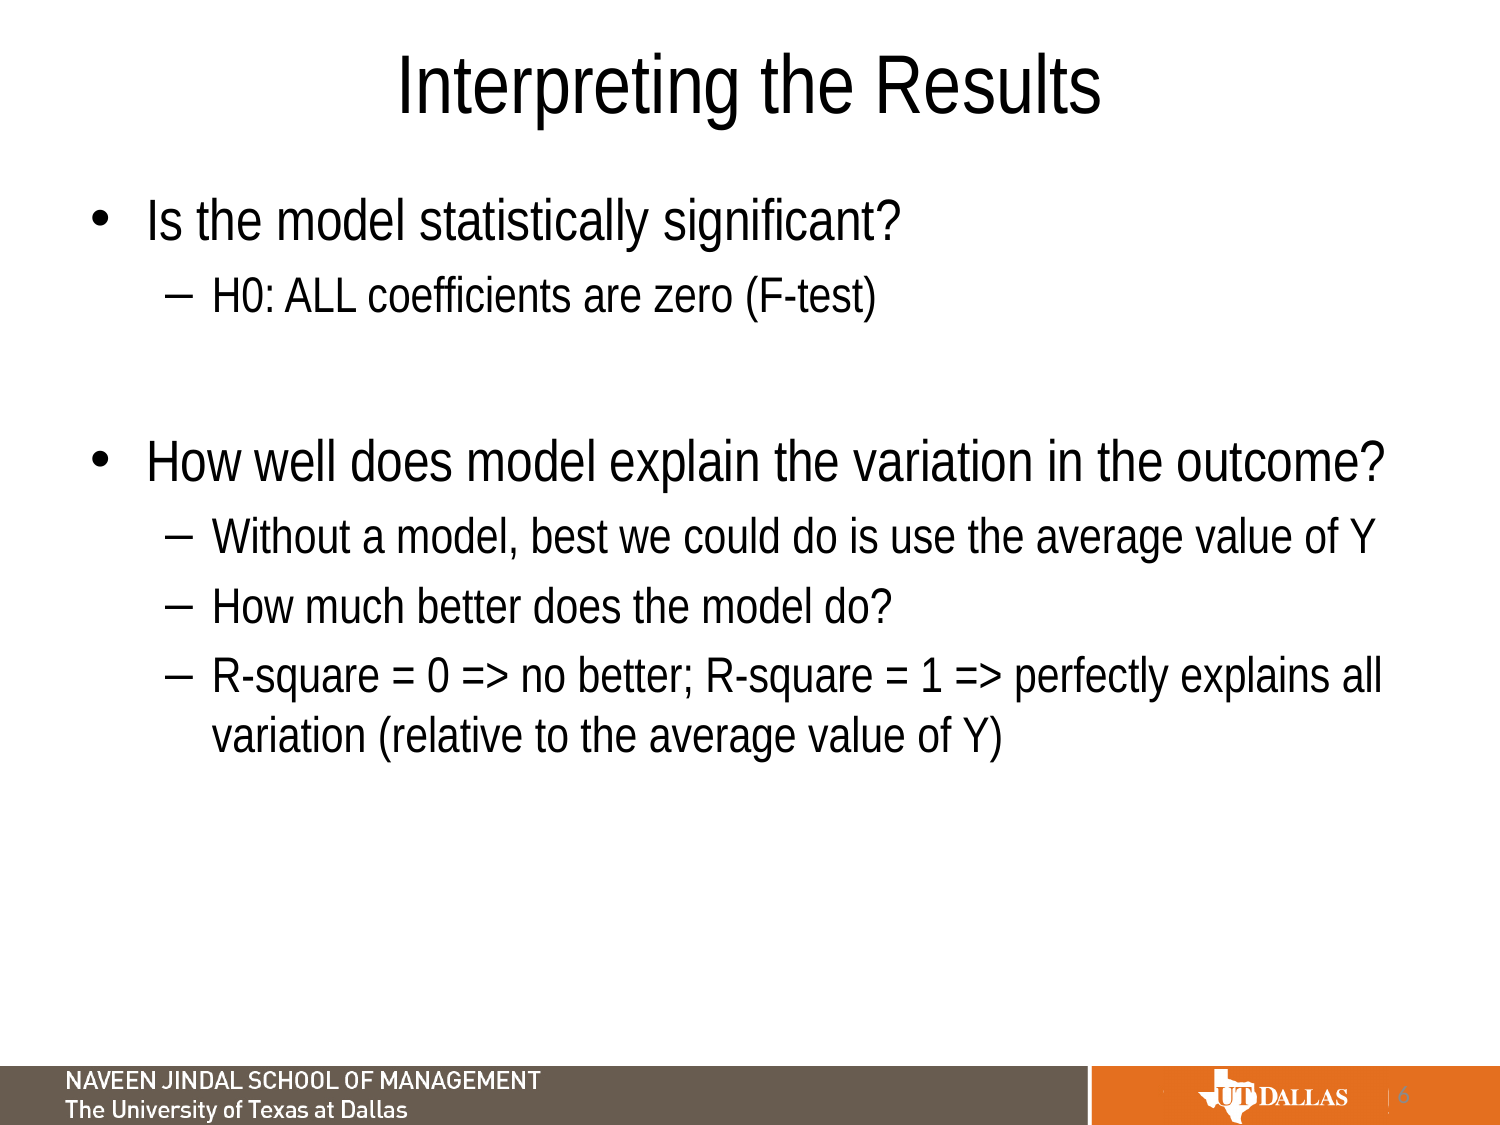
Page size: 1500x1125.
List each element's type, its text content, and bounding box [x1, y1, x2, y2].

list Is the model statistically significant? H0: ALL coefficients are zero (F-test) How well does model explain the variation in the outcome? Without a model, best we could do is use the average value of Y How much better does the model do? R-square = 0 => no better; R-square = 1 => perfectly explains all variation (relative to the average value of Y) [75, 174, 1425, 1042]
slide_number 6 [1074, 1063, 1425, 1124]
picture [0, 1066, 1500, 1125]
title Interpreting the Results [75, 0, 1425, 162]
